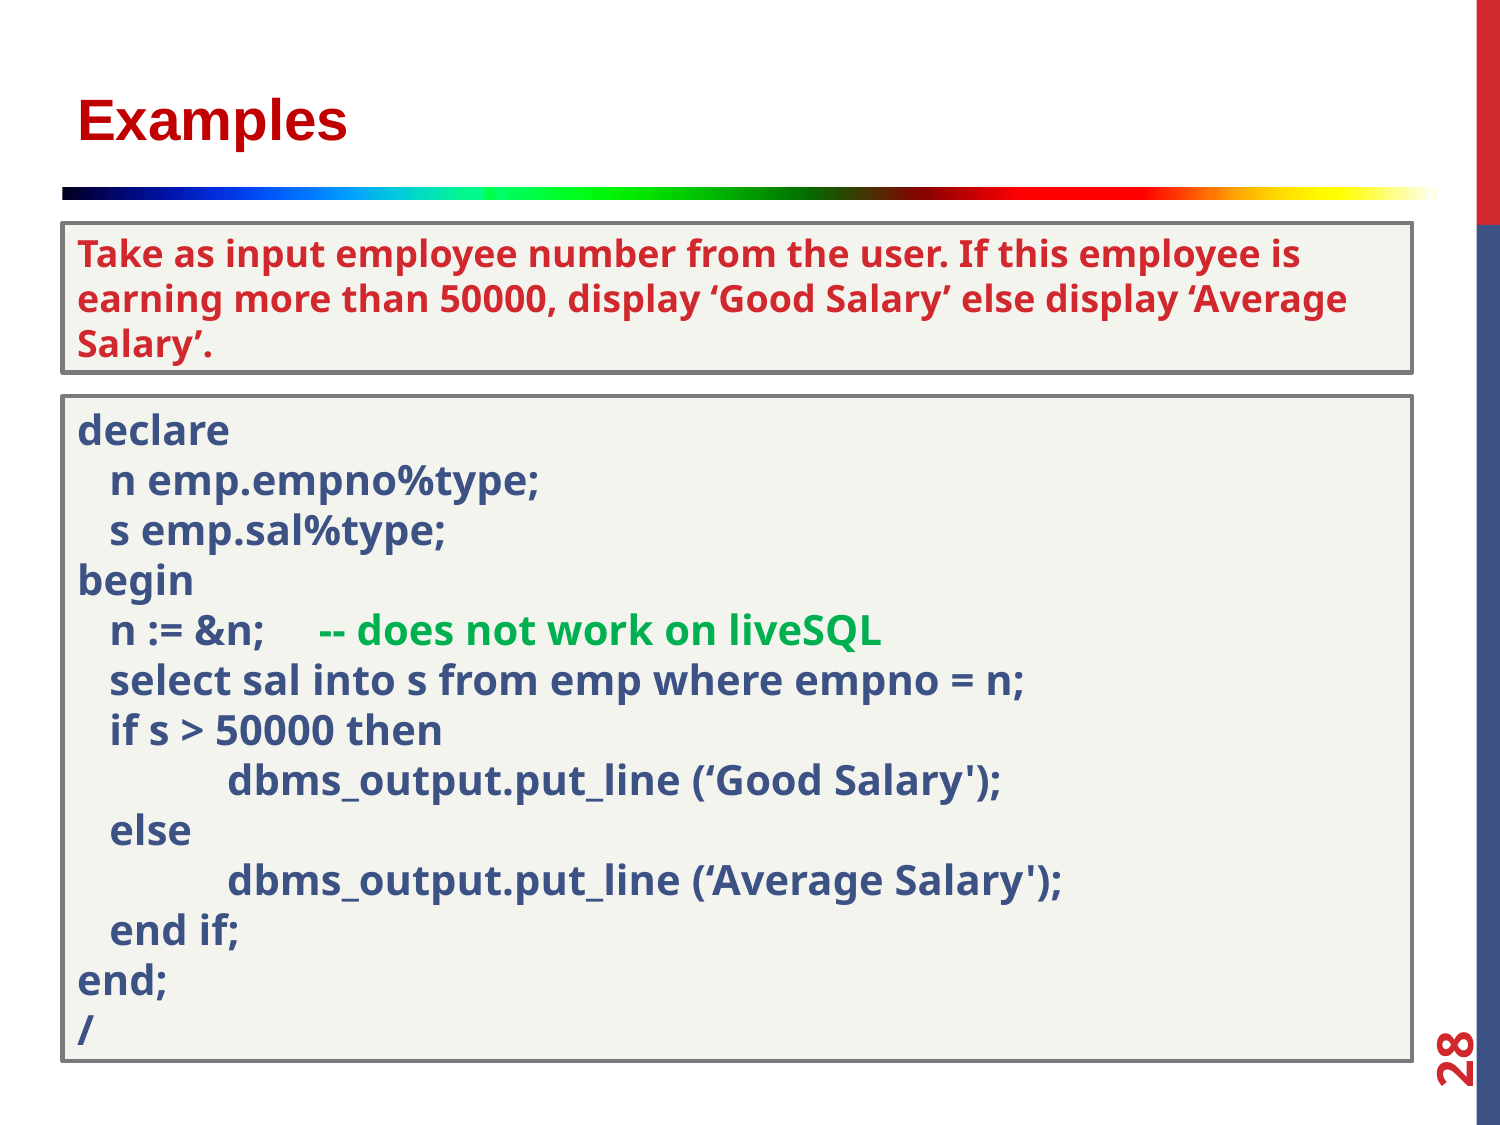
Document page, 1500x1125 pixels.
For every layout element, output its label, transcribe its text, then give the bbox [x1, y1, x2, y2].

text_box declare n emp.empno%type; s emp.sal%type; begin n := &n; -- does not work on liveSQL select sal into s from emp where empno = n; if s > 50000 then dbms_output.put_line (‘Good Salary'); else dbms_output.put_line (‘Average Salary'); end if; end; / [62, 396, 1413, 1062]
slide_number 28 [1427, 887, 1488, 1104]
text_box Examples [62, 75, 1450, 175]
text_box Take as input employee number from the user. If this employee is earning more than 50000, display ‘Good Salary’ else display ‘Average Salary’. [62, 222, 1413, 373]
picture [62, 187, 355, 200]
picture [382, 187, 1438, 200]
